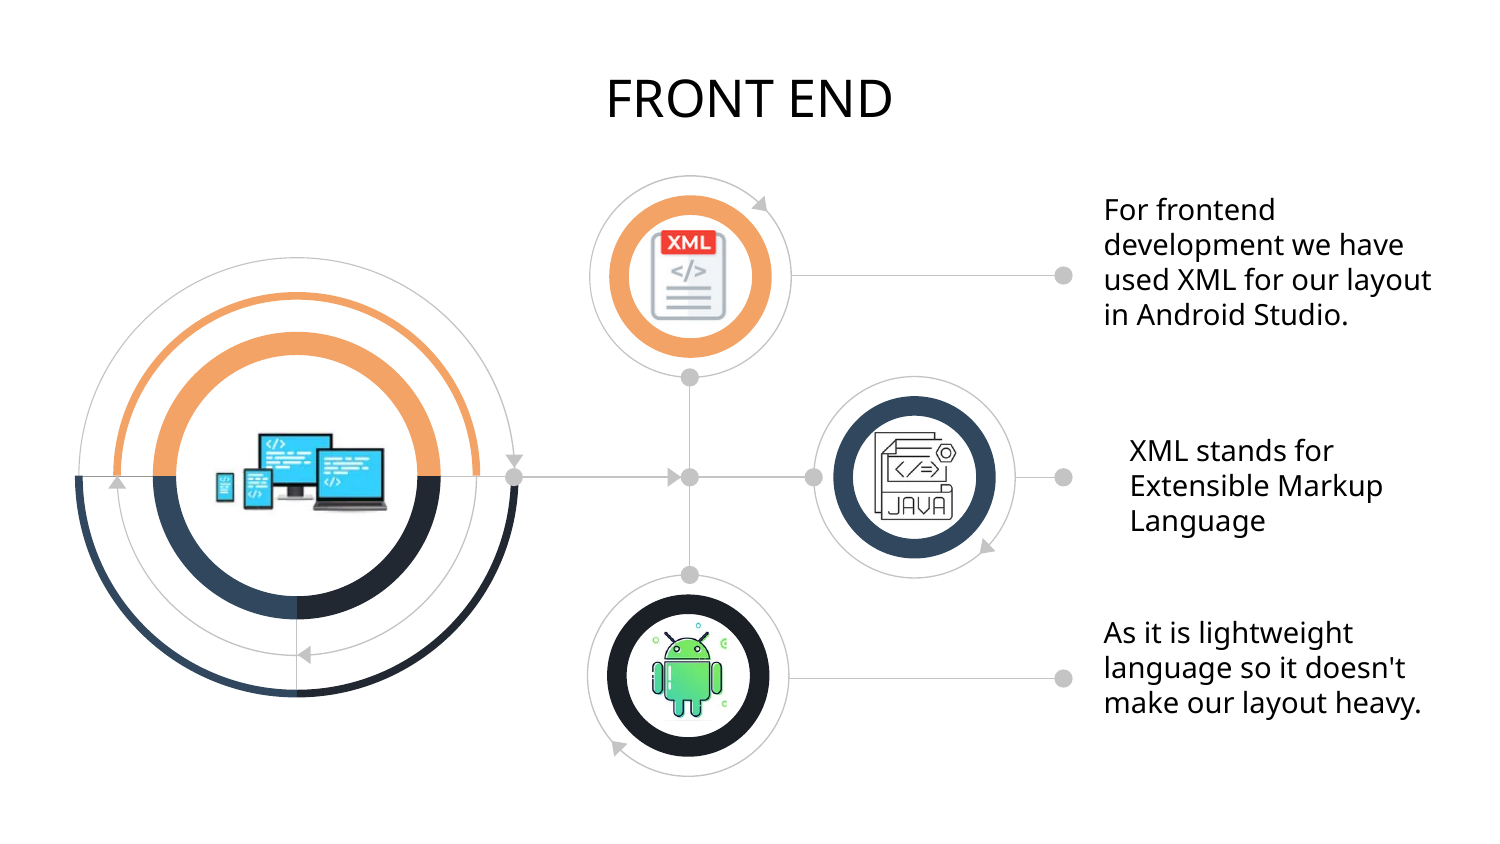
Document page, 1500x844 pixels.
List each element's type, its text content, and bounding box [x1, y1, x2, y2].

text_box XML stands for Extensible Markup Language [1114, 454, 1462, 516]
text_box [74, 174, 1073, 778]
text_box FRONT END [116, 63, 1384, 130]
text_box For frontend development we have used XML for our layout in Android Studio. [1088, 225, 1478, 332]
text_box As it is lightweight language so it doesn't make our layout heavy. [1088, 669, 1478, 700]
